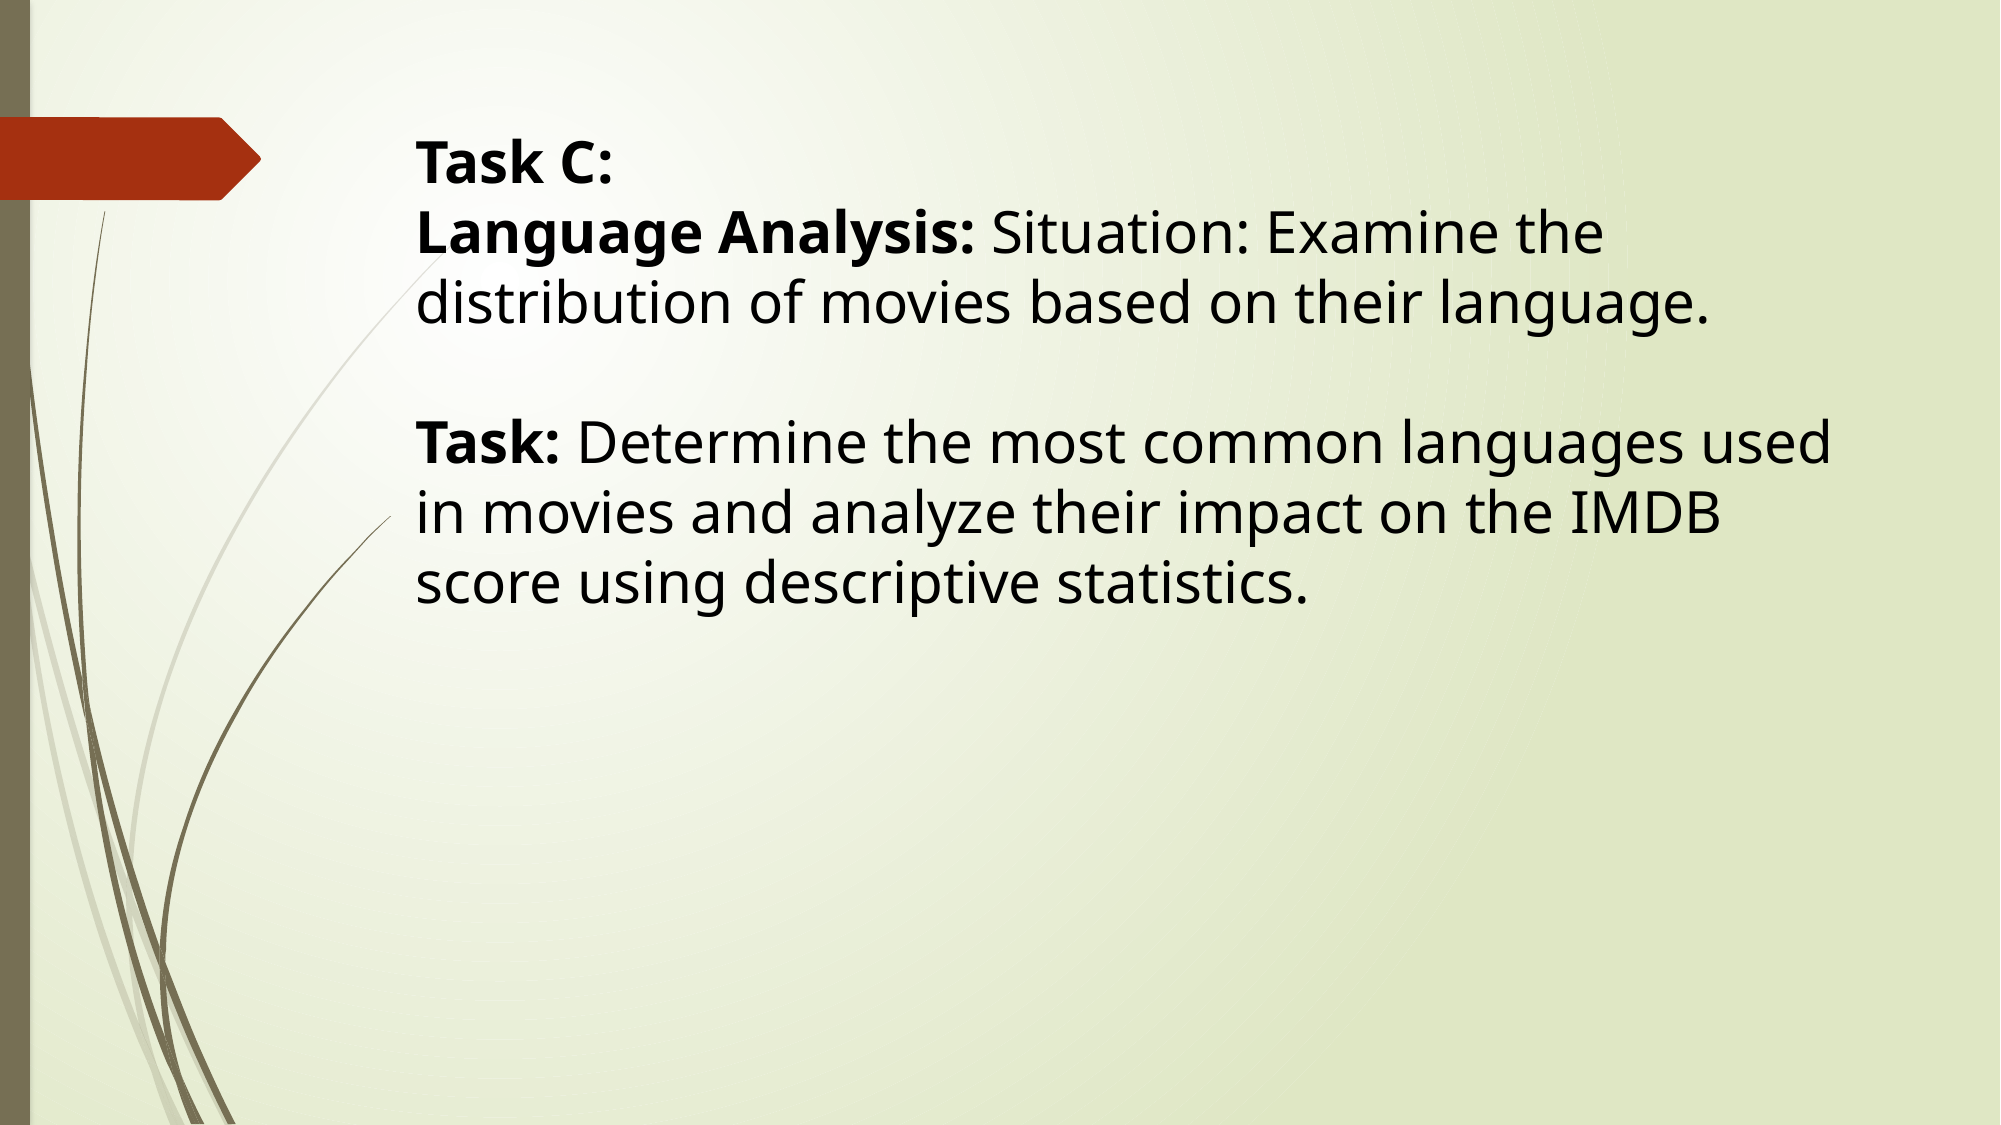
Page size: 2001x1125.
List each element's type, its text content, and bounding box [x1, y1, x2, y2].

title Task C: Language Analysis: Situation: Examine the distribution of movies based on their language. Task: Determine the most common languages used in movies and analyze their impact on the IMDB score using descriptive statistics. [400, 117, 1863, 650]
